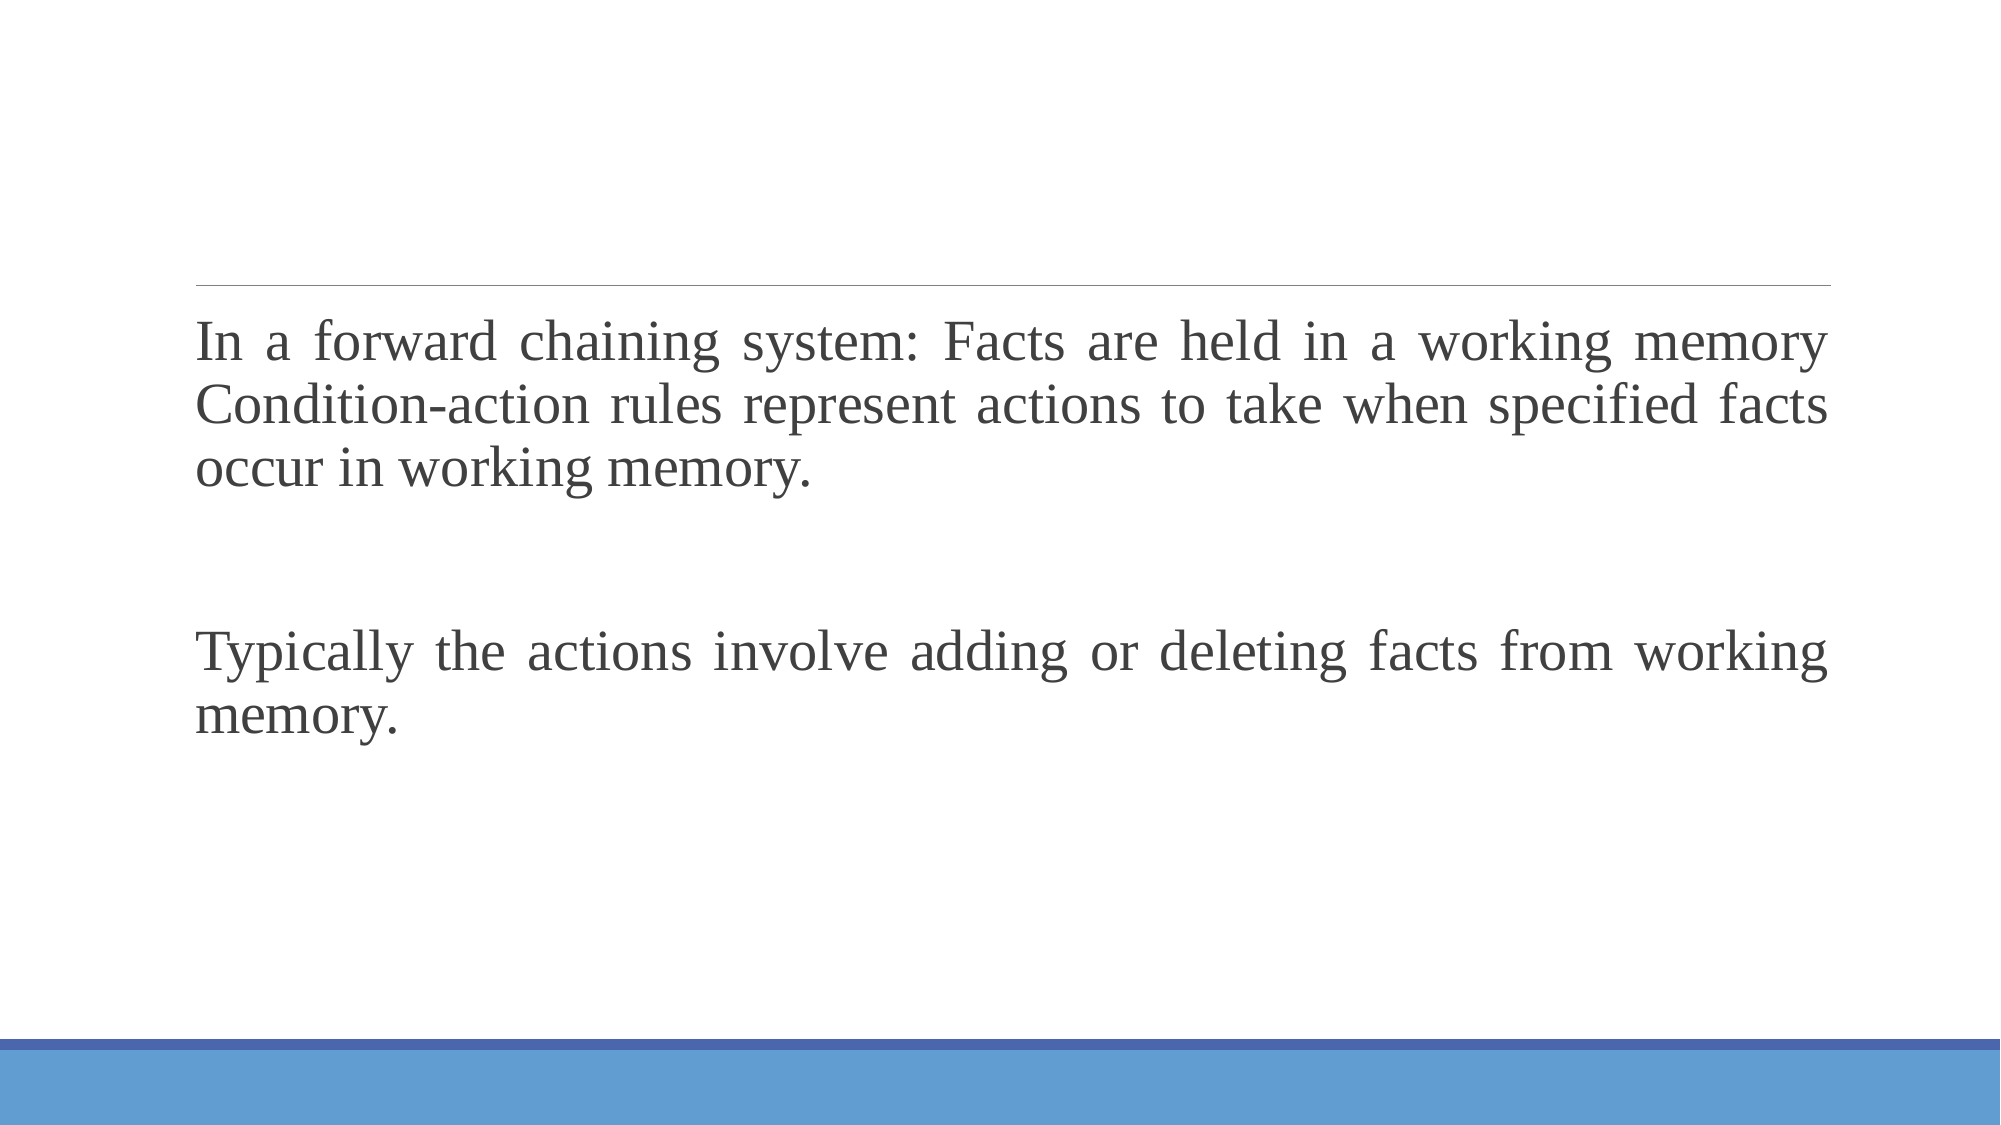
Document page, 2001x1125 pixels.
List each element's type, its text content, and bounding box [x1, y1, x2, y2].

list In a forward chaining system: Facts are held in a working memory Condition-action rules represent actions to take when specified facts occur in working memory. Typically the actions involve adding or deleting facts from working memory. [180, 302, 1830, 963]
